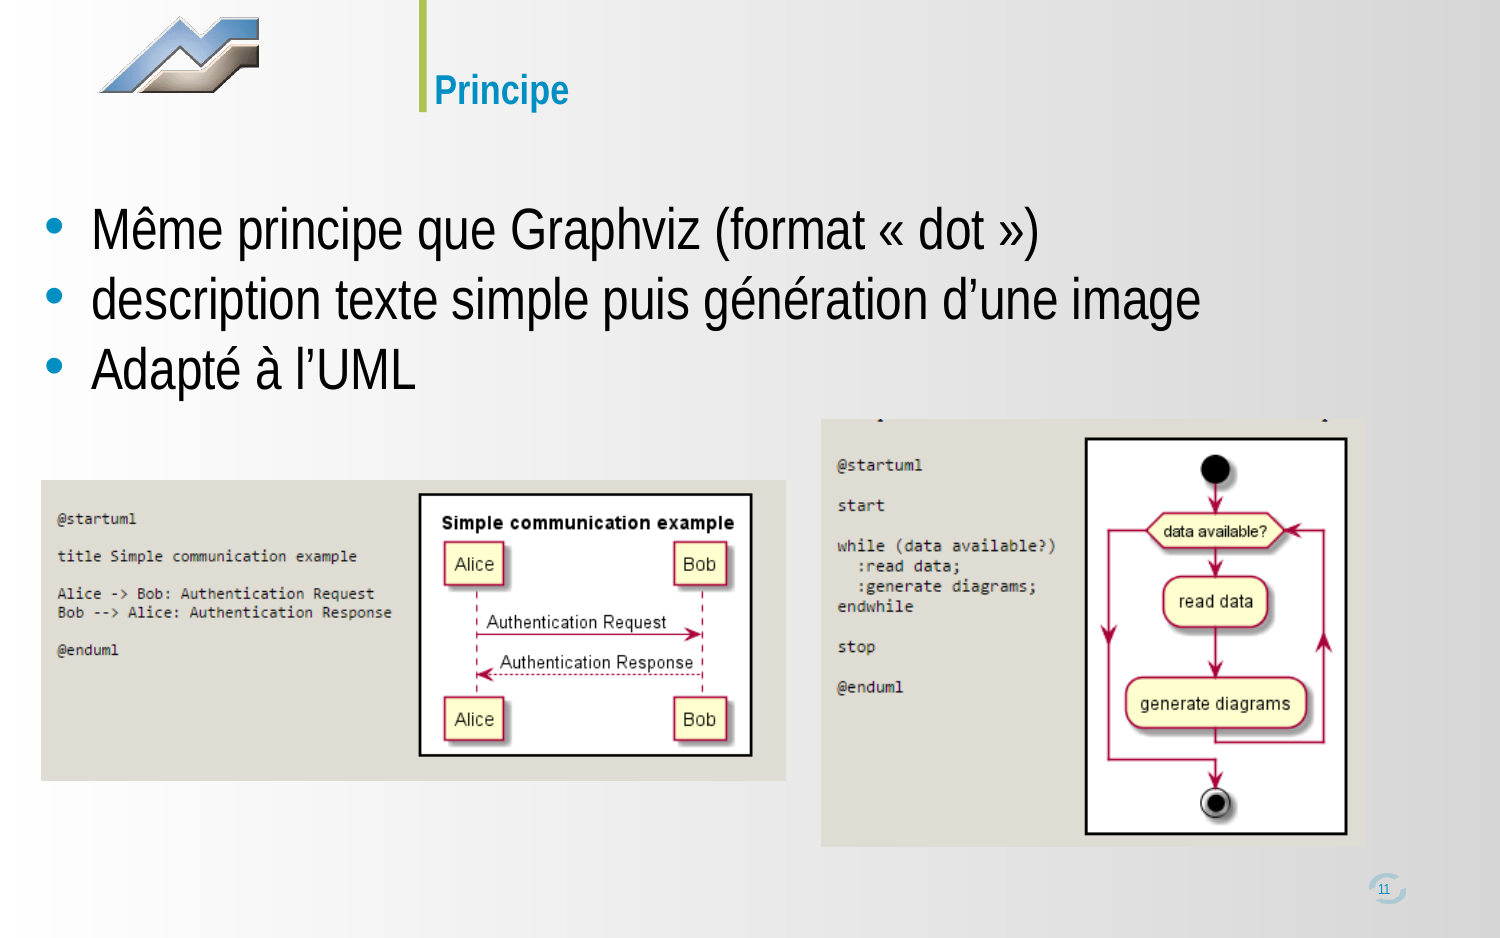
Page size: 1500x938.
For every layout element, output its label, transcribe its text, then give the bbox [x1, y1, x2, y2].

slide_number 11 [1322, 872, 1406, 904]
picture [41, 480, 786, 781]
list Même principe que Graphviz (format « dot ») description texte simple puis génération d’une image Adapté à l’UML [29, 183, 1447, 824]
title Principe [419, 55, 1317, 144]
picture [88, 8, 268, 102]
picture [820, 419, 1365, 847]
